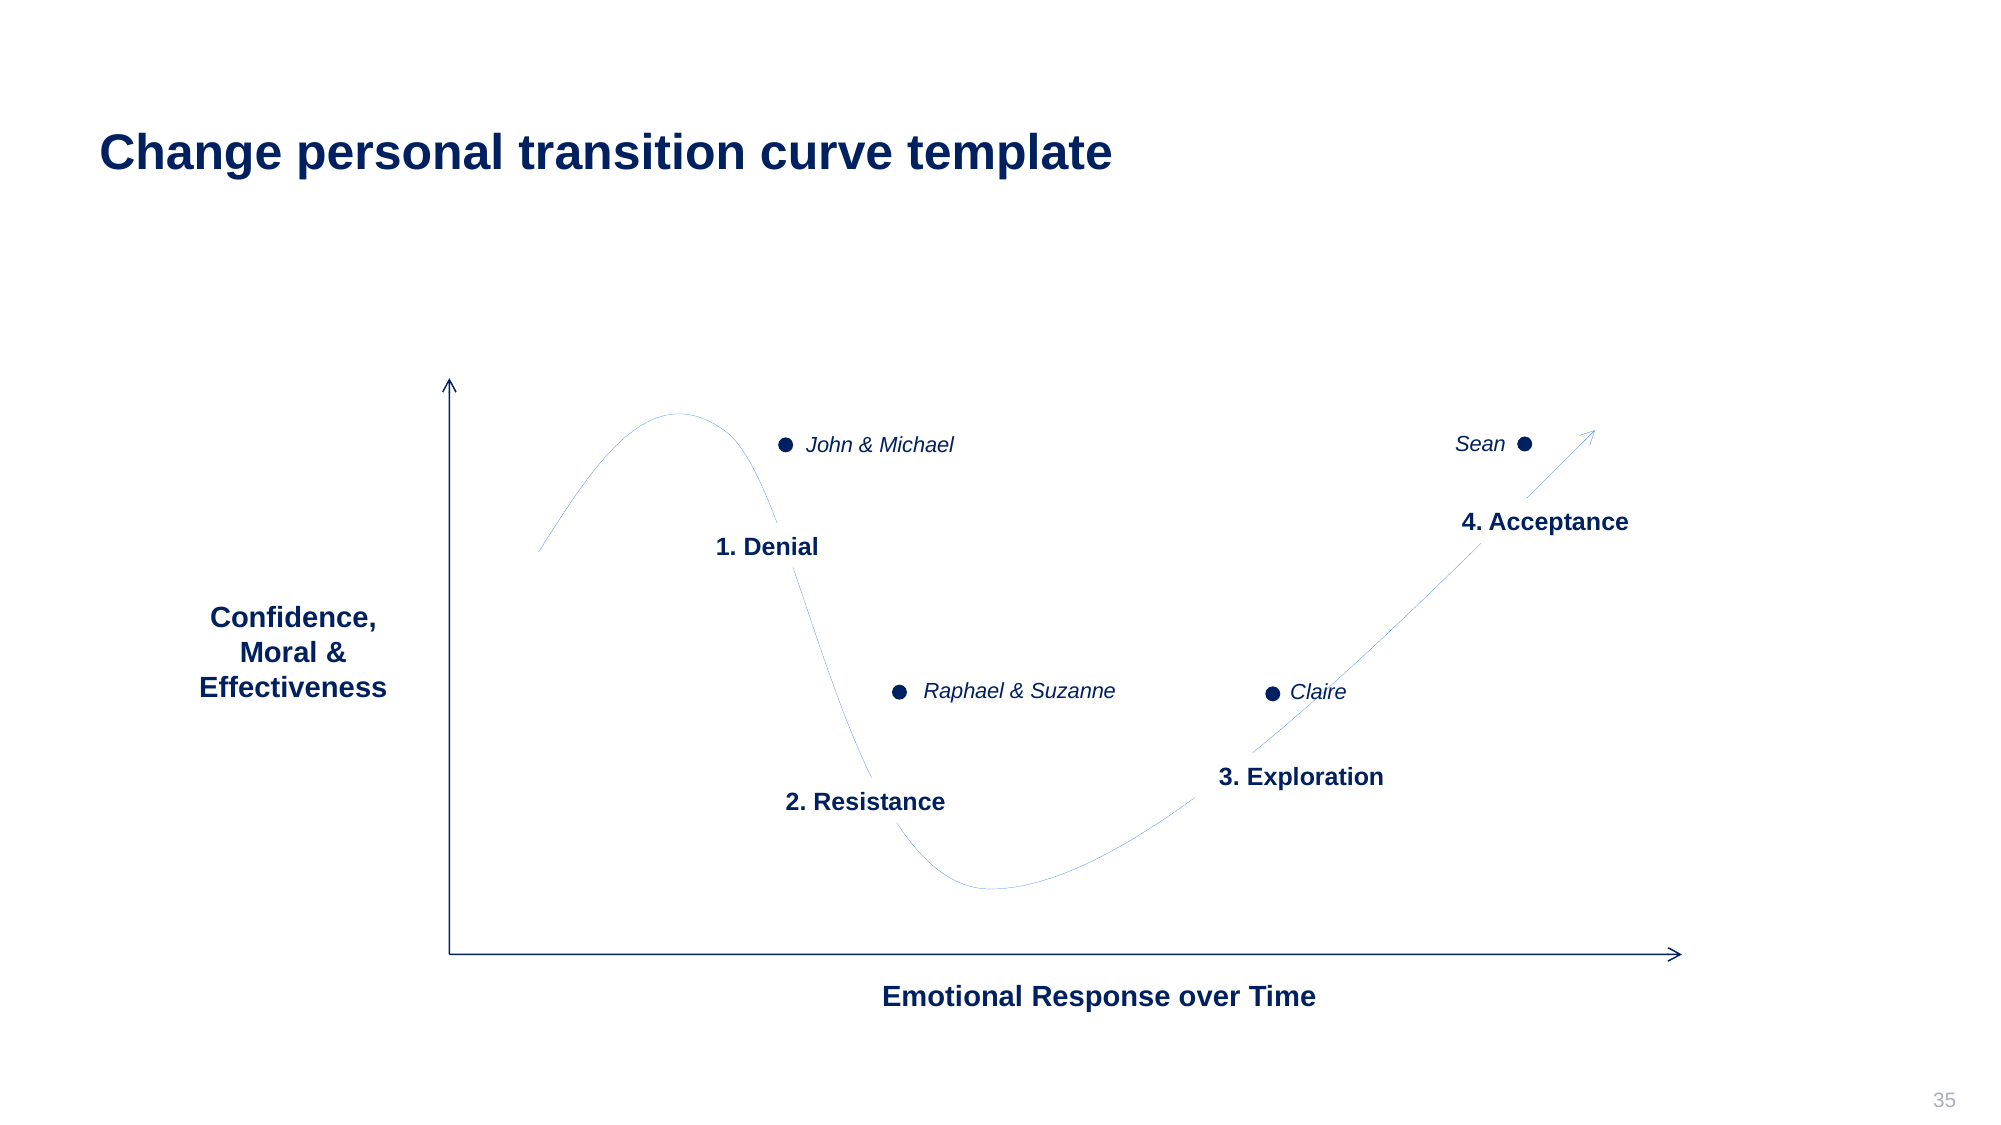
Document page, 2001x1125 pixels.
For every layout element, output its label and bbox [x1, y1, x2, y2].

text_box [152, 378, 1735, 1021]
slide_number [1506, 1088, 1957, 1119]
title [84, 59, 1901, 239]
